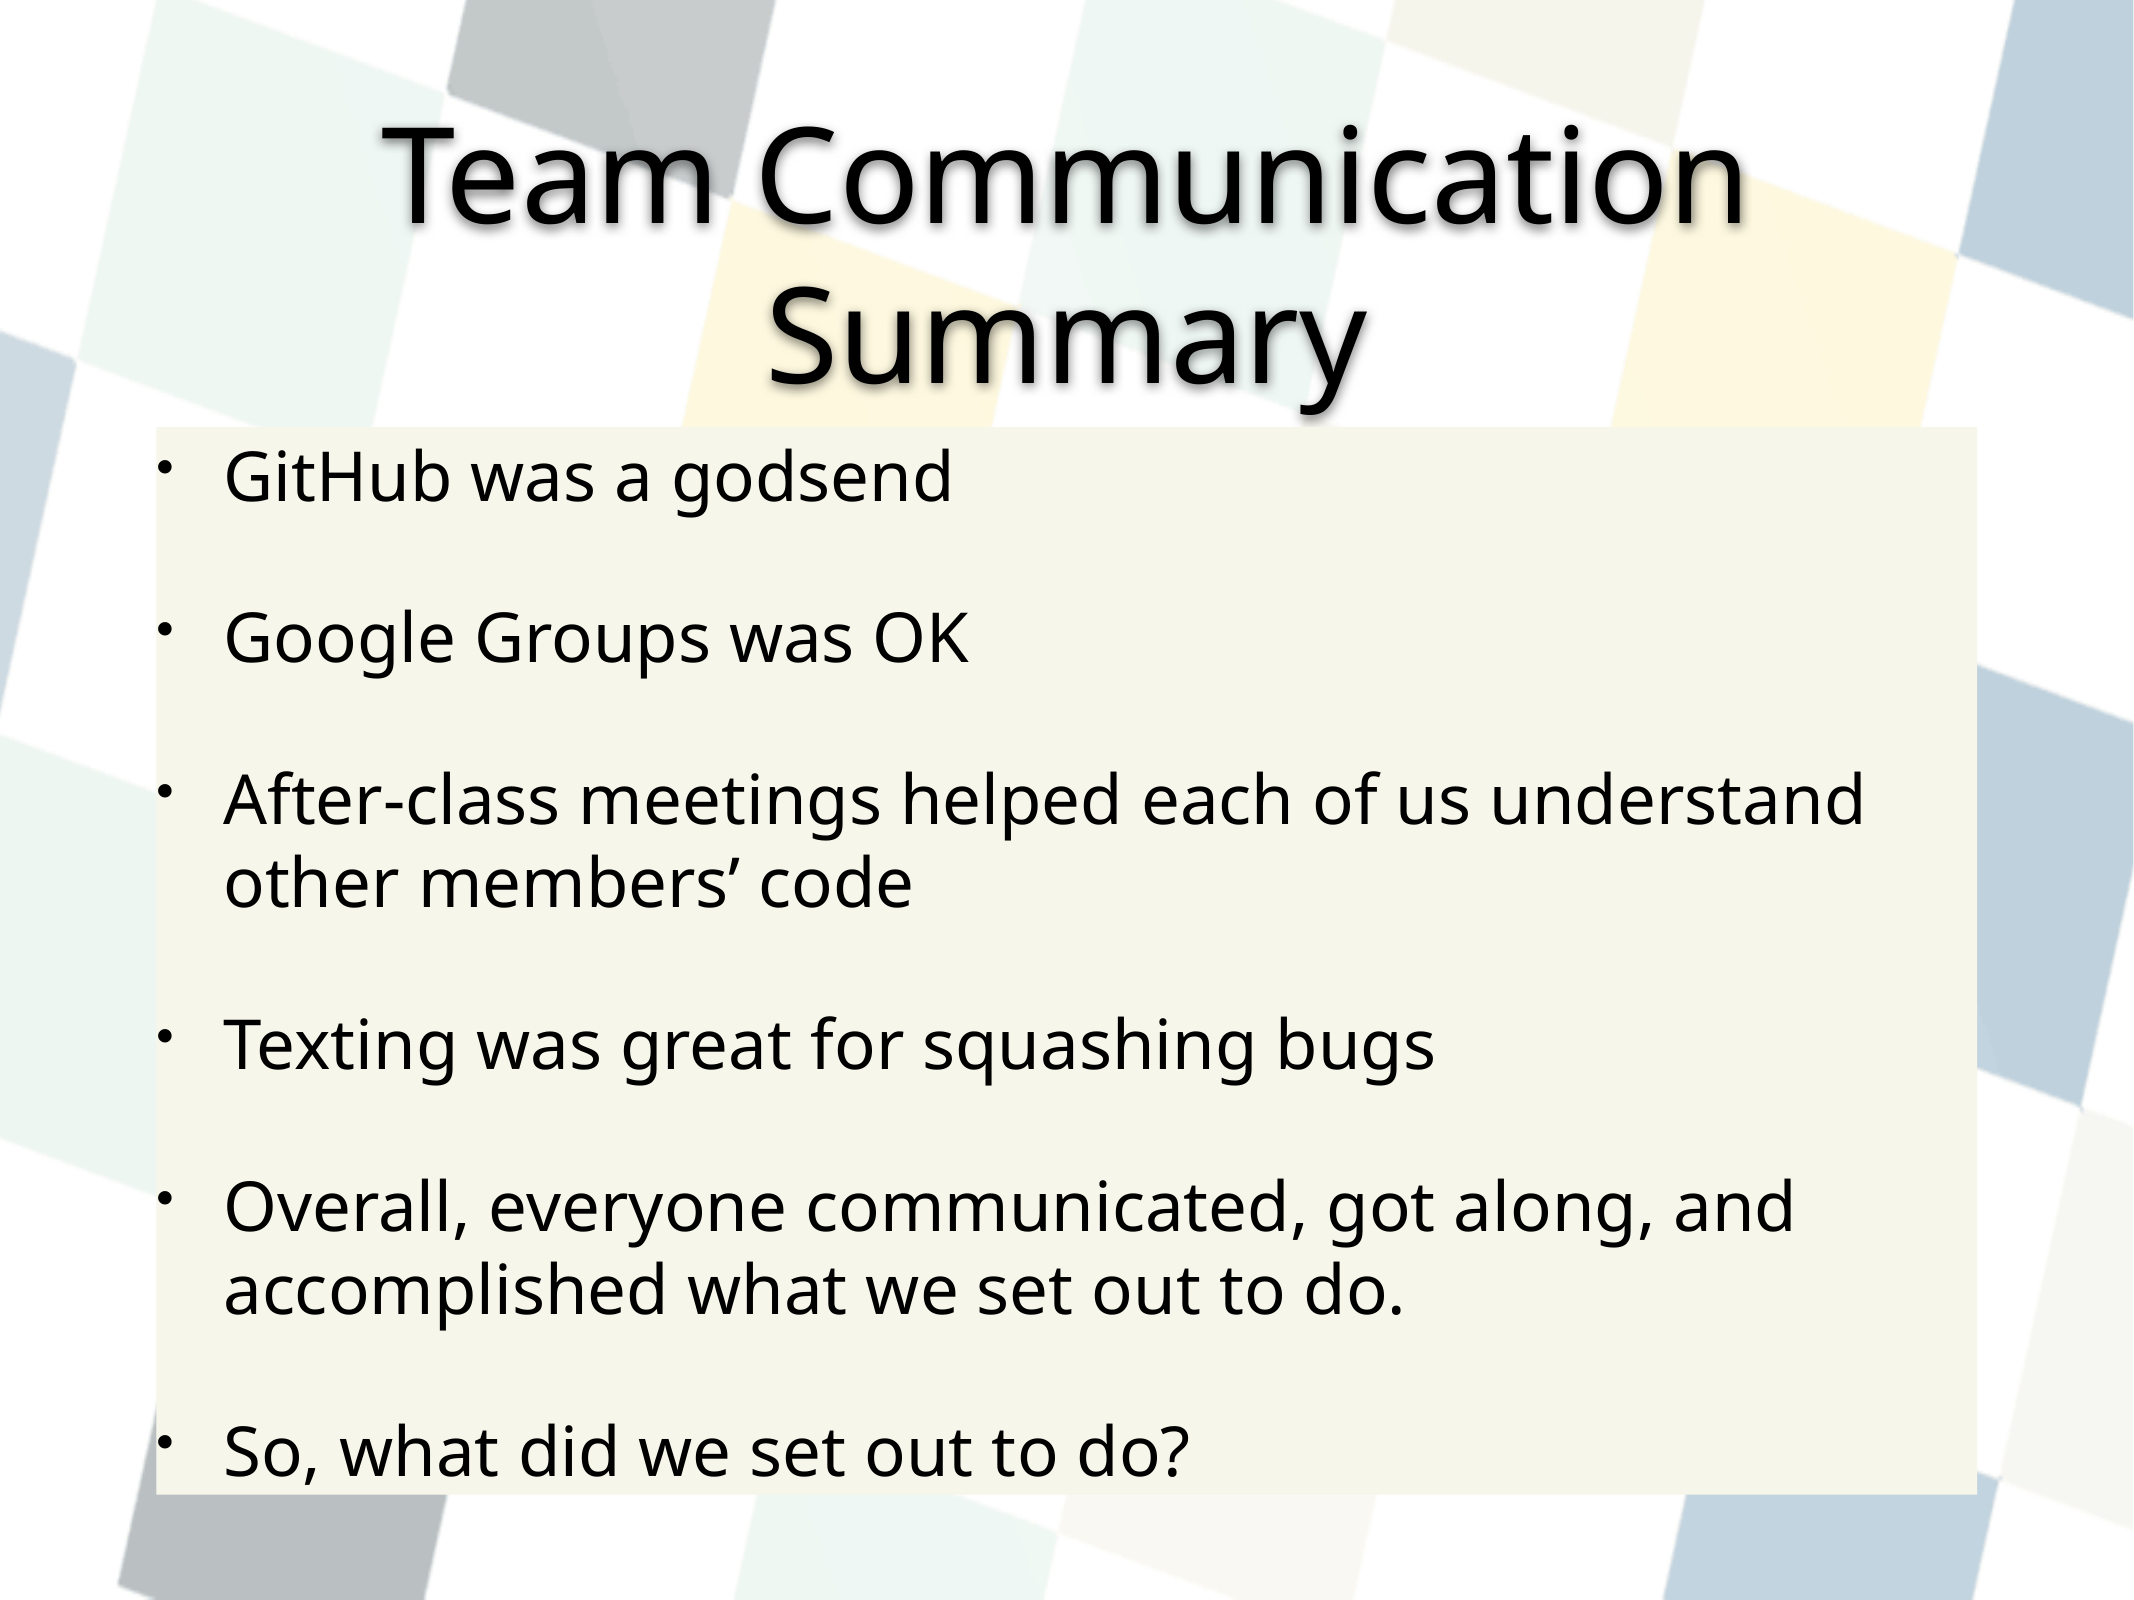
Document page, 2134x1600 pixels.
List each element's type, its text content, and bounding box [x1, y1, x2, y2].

title Team Communication Summary [155, 72, 1978, 428]
picture [0, 0, 2134, 1600]
list GitHub was a godsend Google Groups was OK After-class meetings helped each of us understand other members’ code Texting was great for squashing bugs Overall, everyone communicated, got along, and accomplished what we set out to do. So, what did we set out to do? [156, 427, 1978, 1495]
